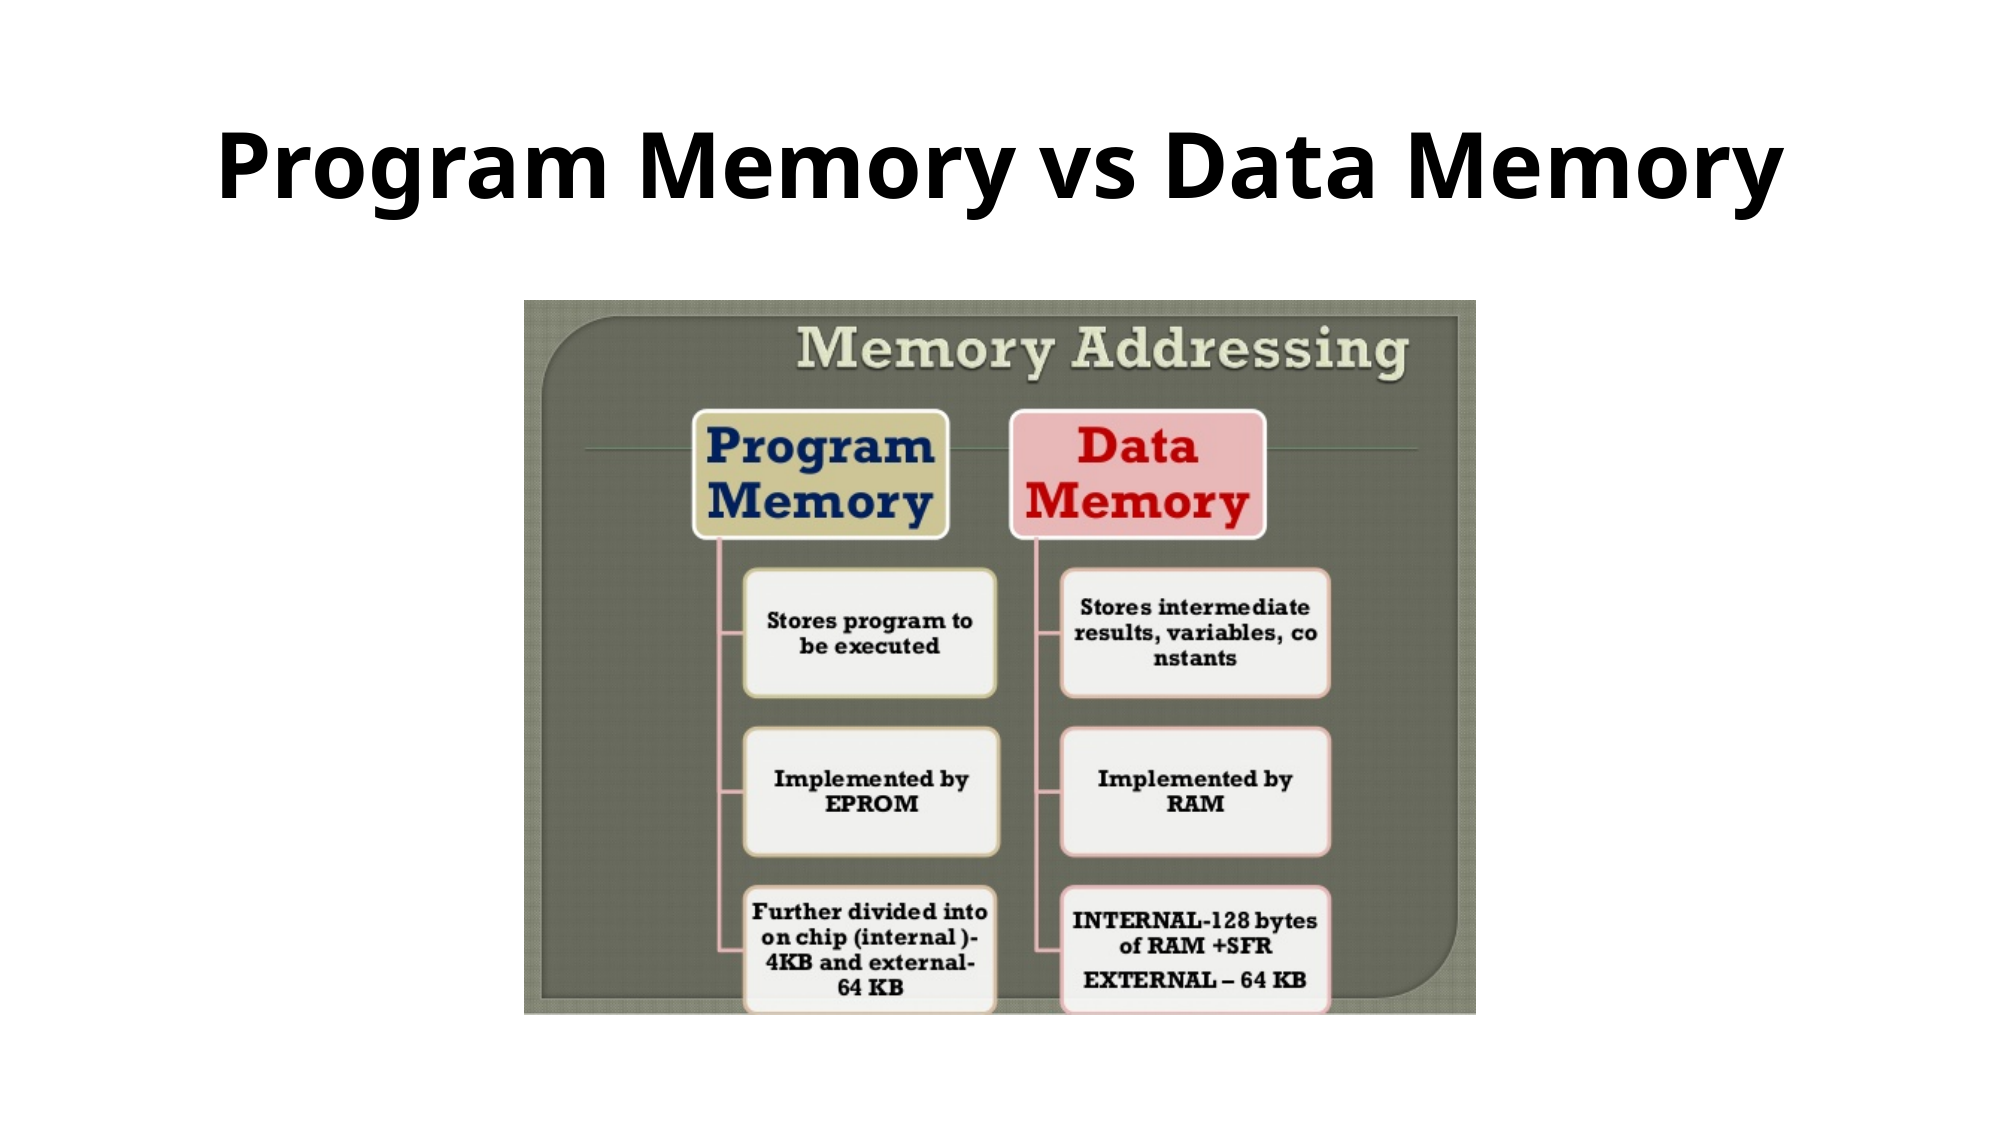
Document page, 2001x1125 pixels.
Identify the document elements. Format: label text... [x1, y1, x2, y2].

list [524, 300, 1476, 1015]
title Program Memory vs Data Memory [137, 59, 1863, 278]
